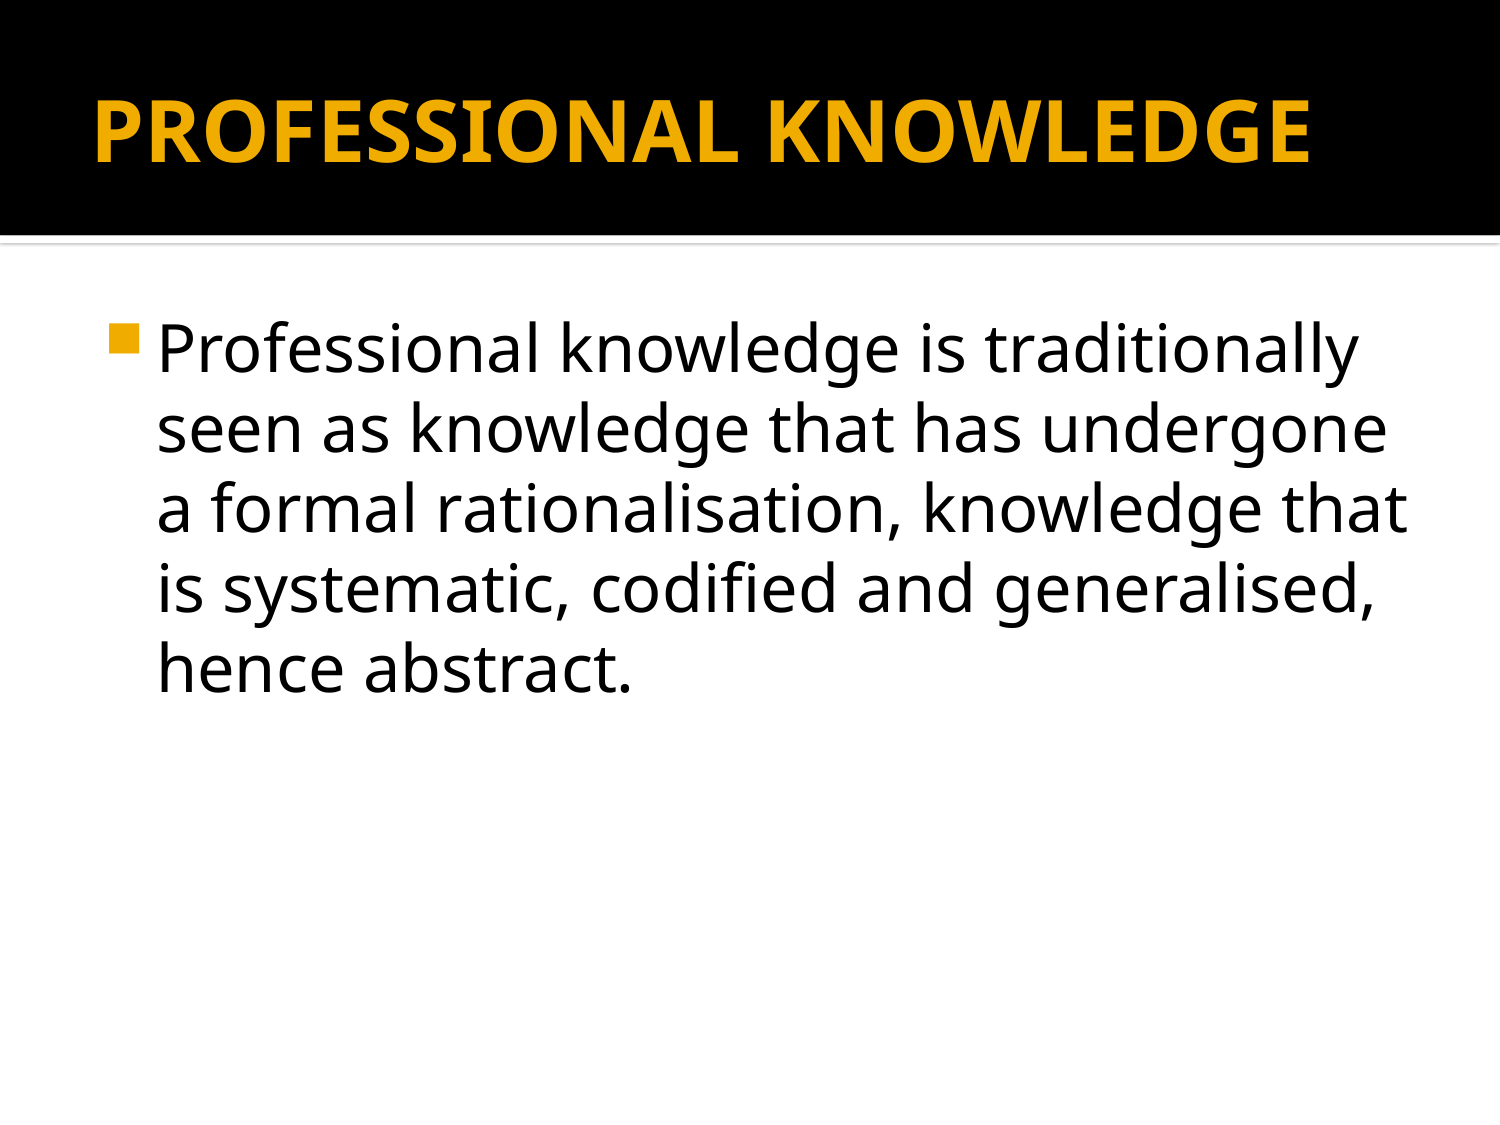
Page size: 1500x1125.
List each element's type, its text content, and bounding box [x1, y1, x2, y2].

list Professional knowledge is traditionally seen as knowledge that has undergone a formal rationalisation, knowledge that is systematic, codified and generalised, hence abstract. [75, 291, 1425, 1050]
title PROFESSIONAL KNOWLEDGE [75, 25, 1425, 231]
